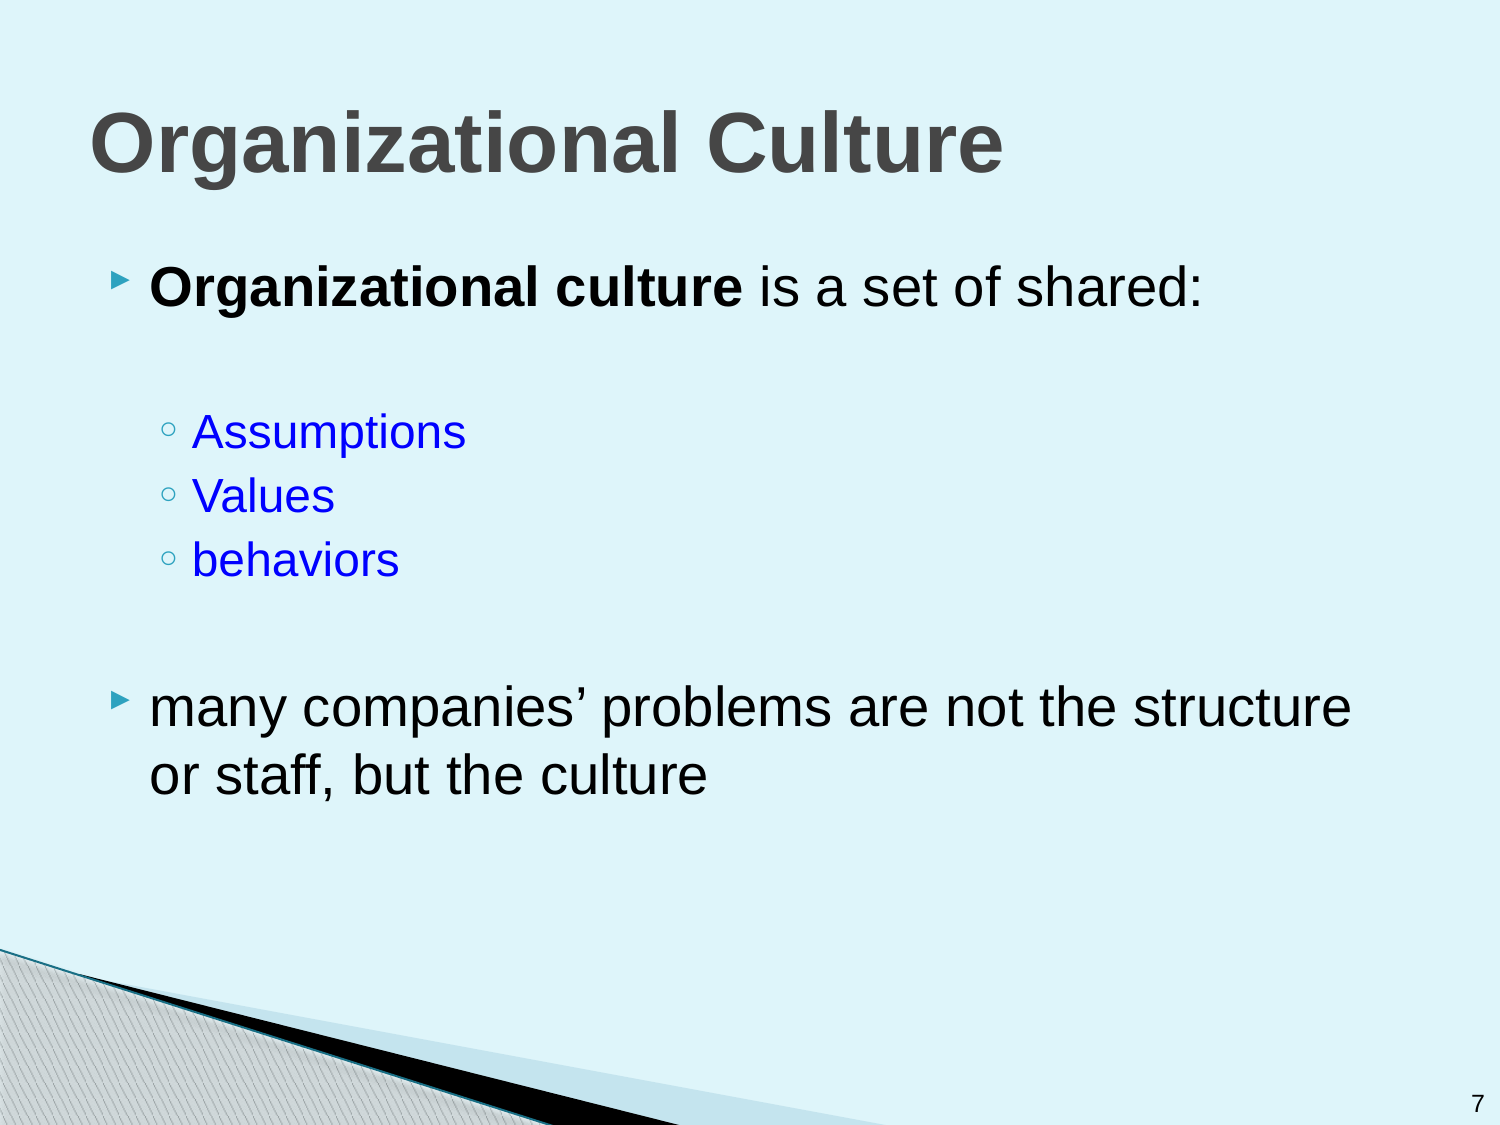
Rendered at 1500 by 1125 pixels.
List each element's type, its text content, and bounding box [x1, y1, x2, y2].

title Organizational Culture [75, 45, 1425, 233]
list Organizational culture is a set of shared: Assumptions Values behaviors many companies’ problems are not the structure or staff, but the culture [75, 242, 1425, 986]
slide_number 7 [1408, 1065, 1500, 1125]
